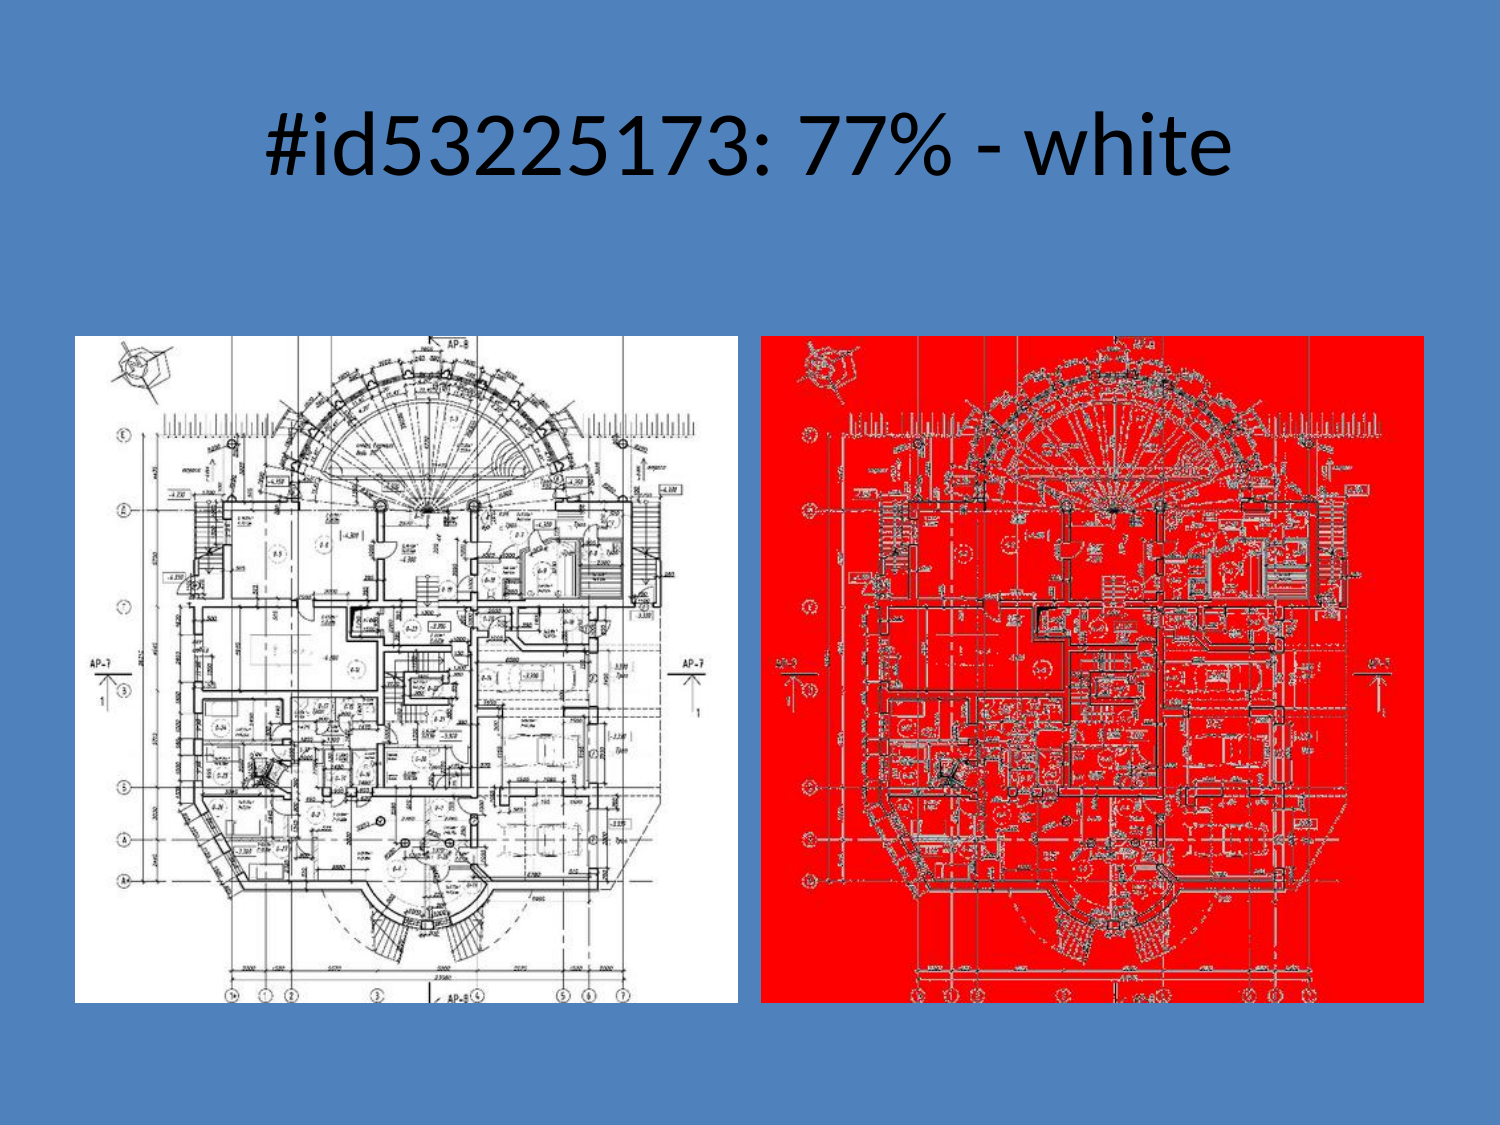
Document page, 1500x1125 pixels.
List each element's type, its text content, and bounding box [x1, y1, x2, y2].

picture [74, 335, 738, 1003]
title #id53225173: 77% - white [75, 45, 1425, 233]
picture [761, 335, 1425, 1003]
